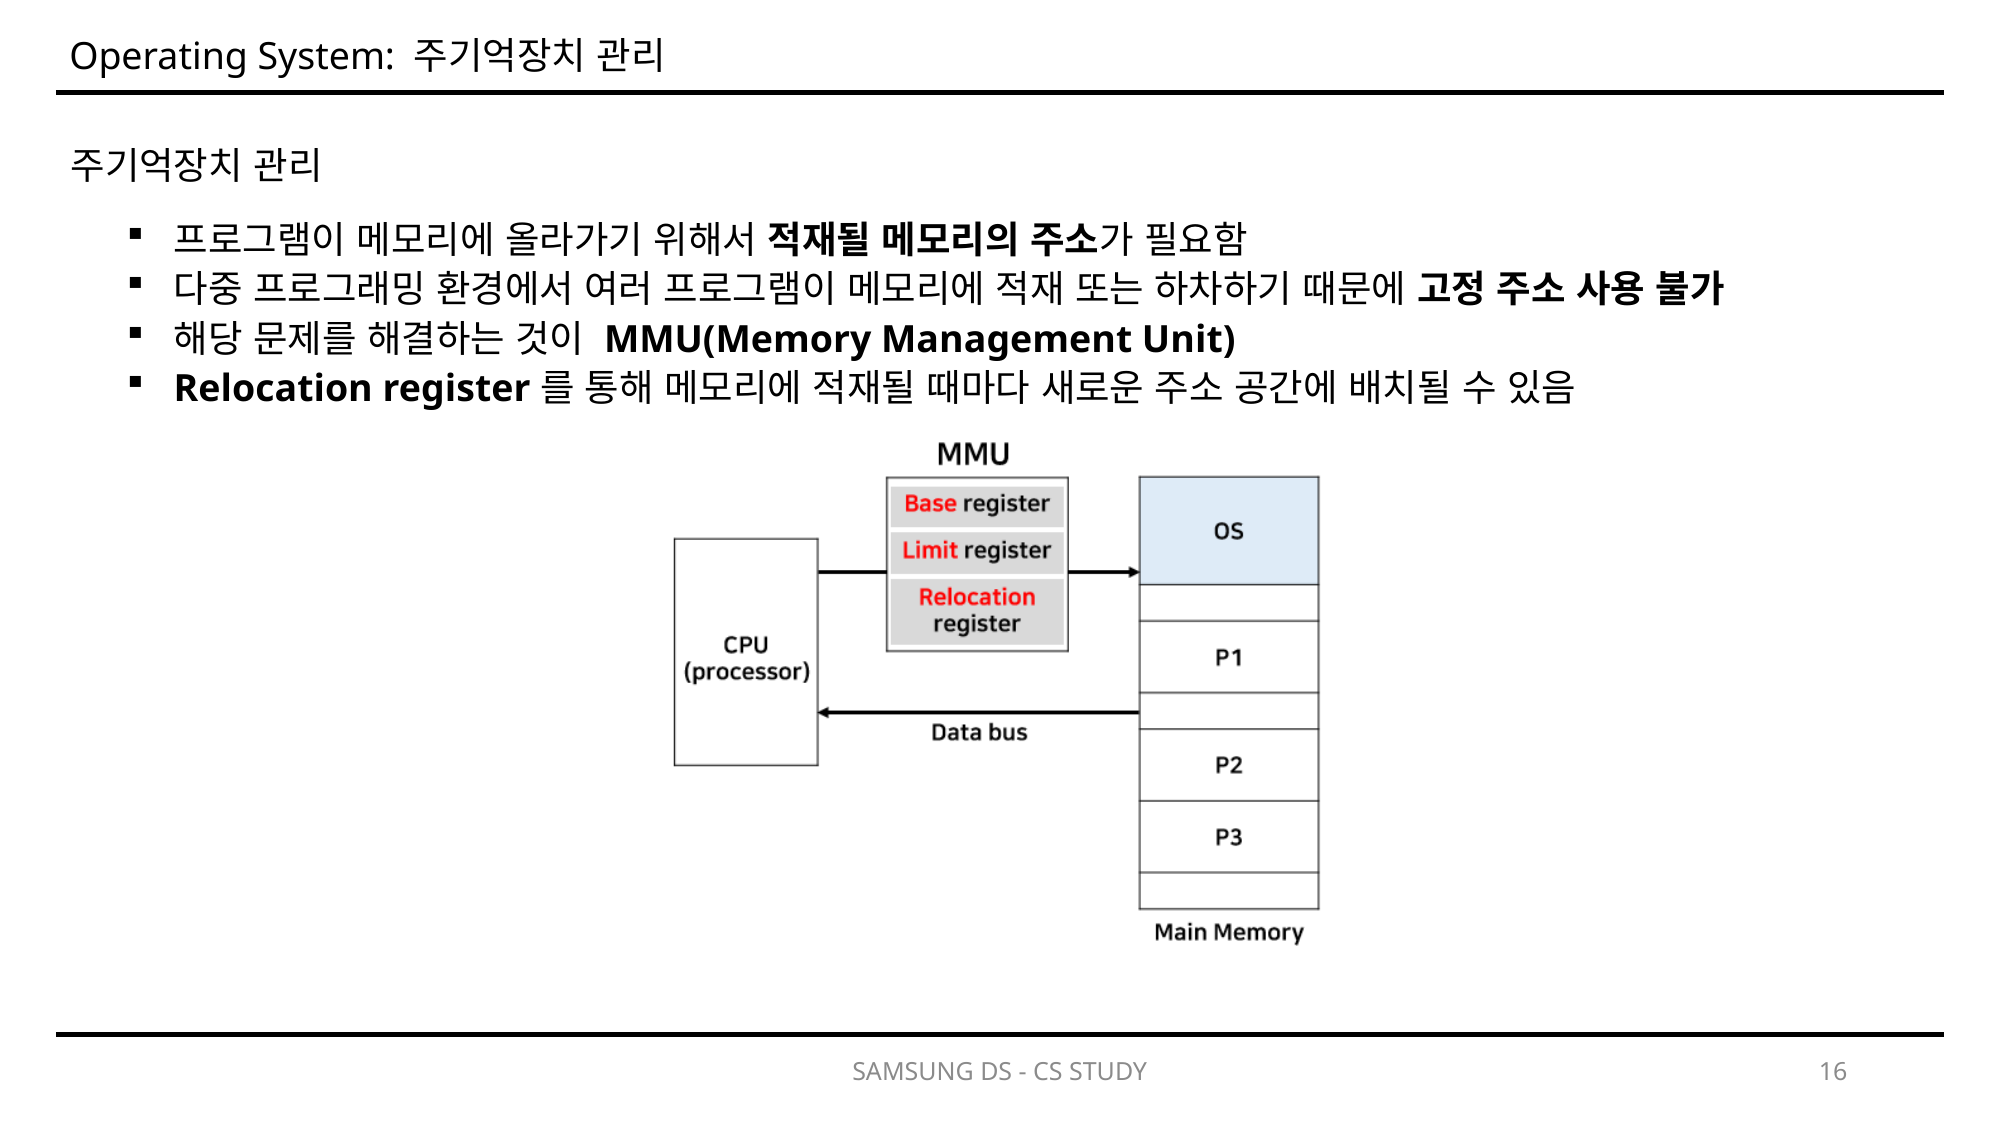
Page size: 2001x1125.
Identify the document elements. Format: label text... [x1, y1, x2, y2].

slide_number 16 [1412, 1042, 1863, 1103]
footer SAMSUNG DS - CS STUDY [662, 1042, 1338, 1103]
text_box Operating System: 주기억장치 관리 [54, 25, 1000, 85]
picture [418, 440, 1618, 946]
text_box 주기억장치 관리 [55, 134, 1019, 195]
text_box 프로그램이 메모리에 올라가기 위해서 적재될 메모리의 주소가 필요함 다중 프로그래밍 환경에서 여러 프로그램이 메모리에 적재 또는 하차하기 때문에 고정 주소 사용 불가 해당 문제를 해결하는 것이 MMU(Memory Management Unit) Relocation register를 통해 메모리에 적재될 때마다 새로운 주소 공간에 배치될 수 있음 [112, 208, 1888, 417]
